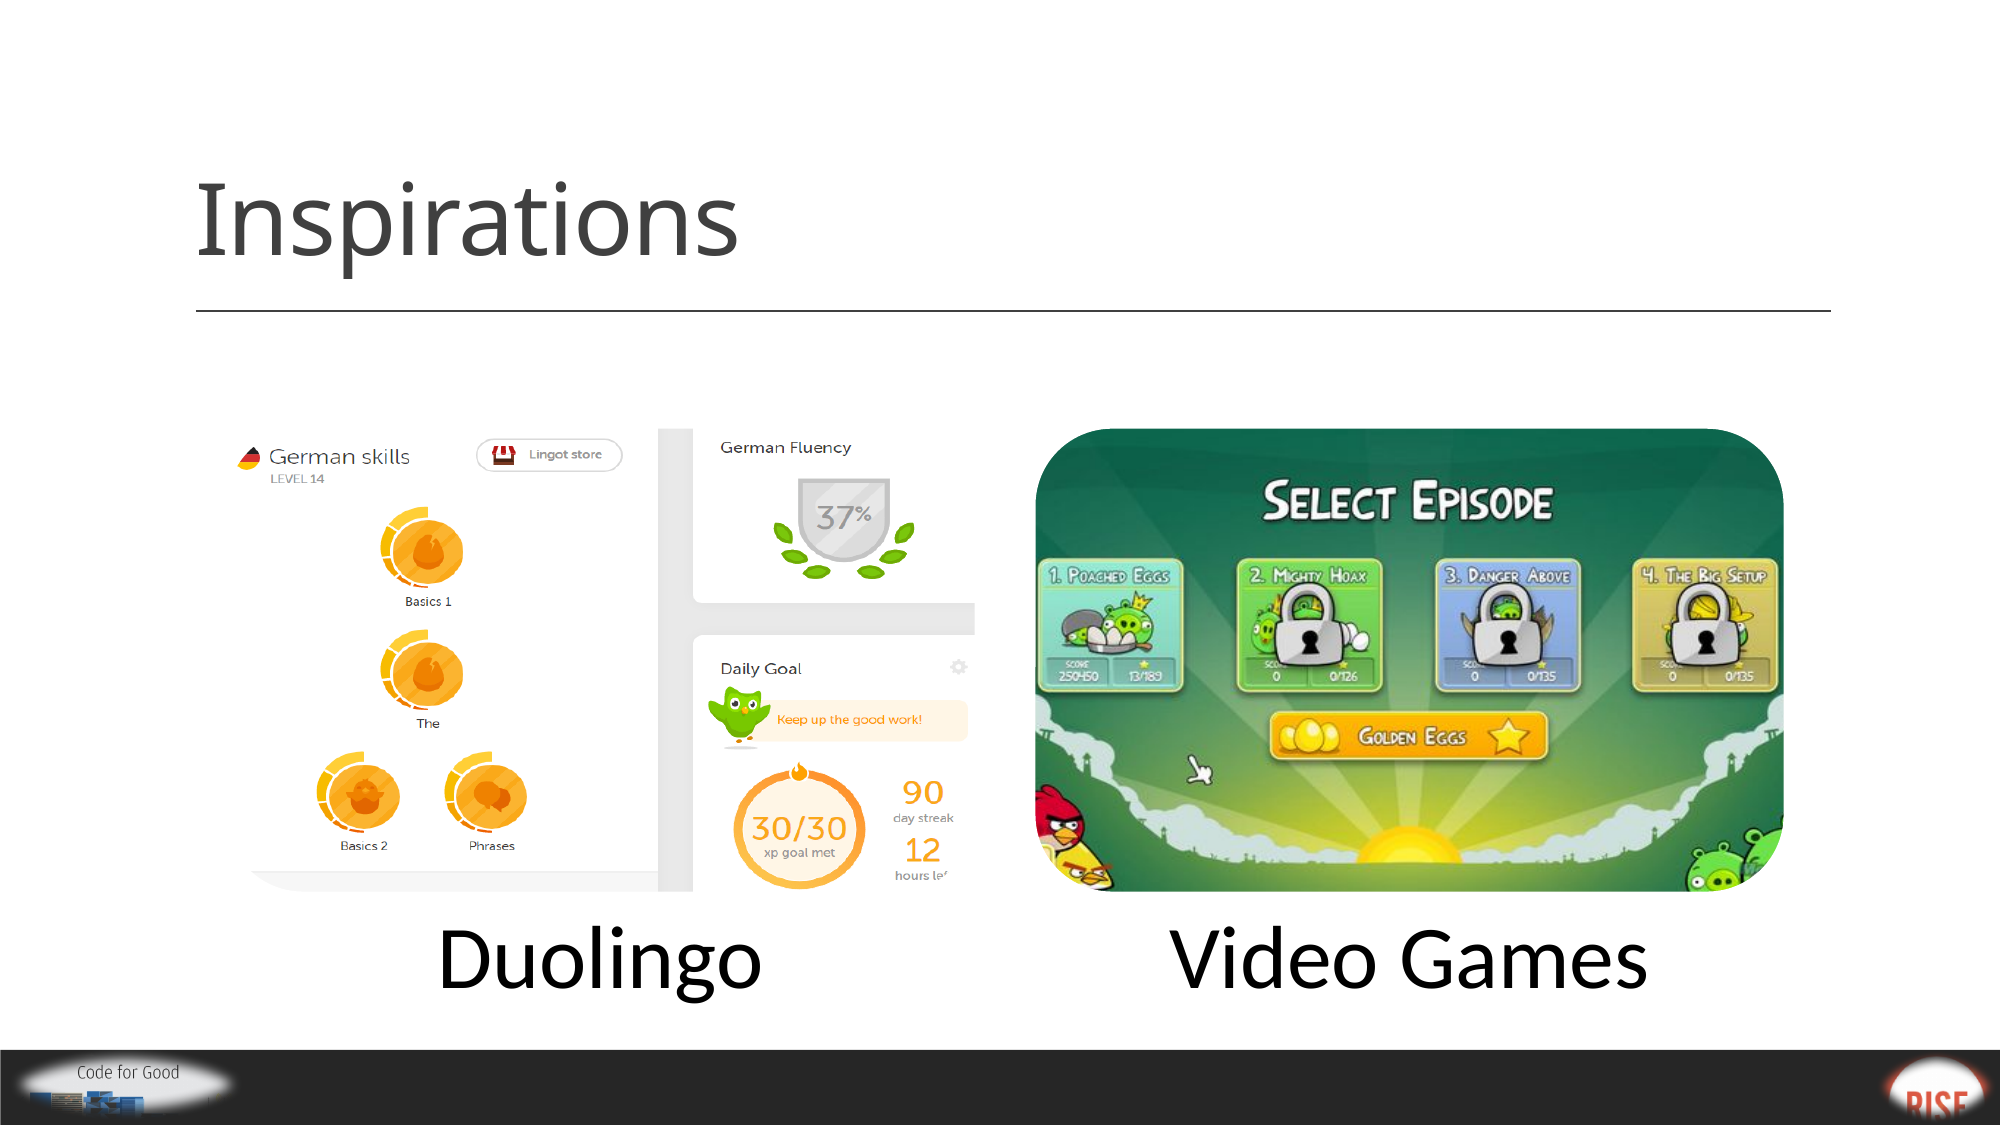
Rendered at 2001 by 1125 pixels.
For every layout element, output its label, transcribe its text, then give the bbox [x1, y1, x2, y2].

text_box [179, 426, 1831, 1079]
picture [29, 1061, 224, 1107]
picture [1888, 1062, 1985, 1112]
title Inspirations [180, 47, 1830, 285]
